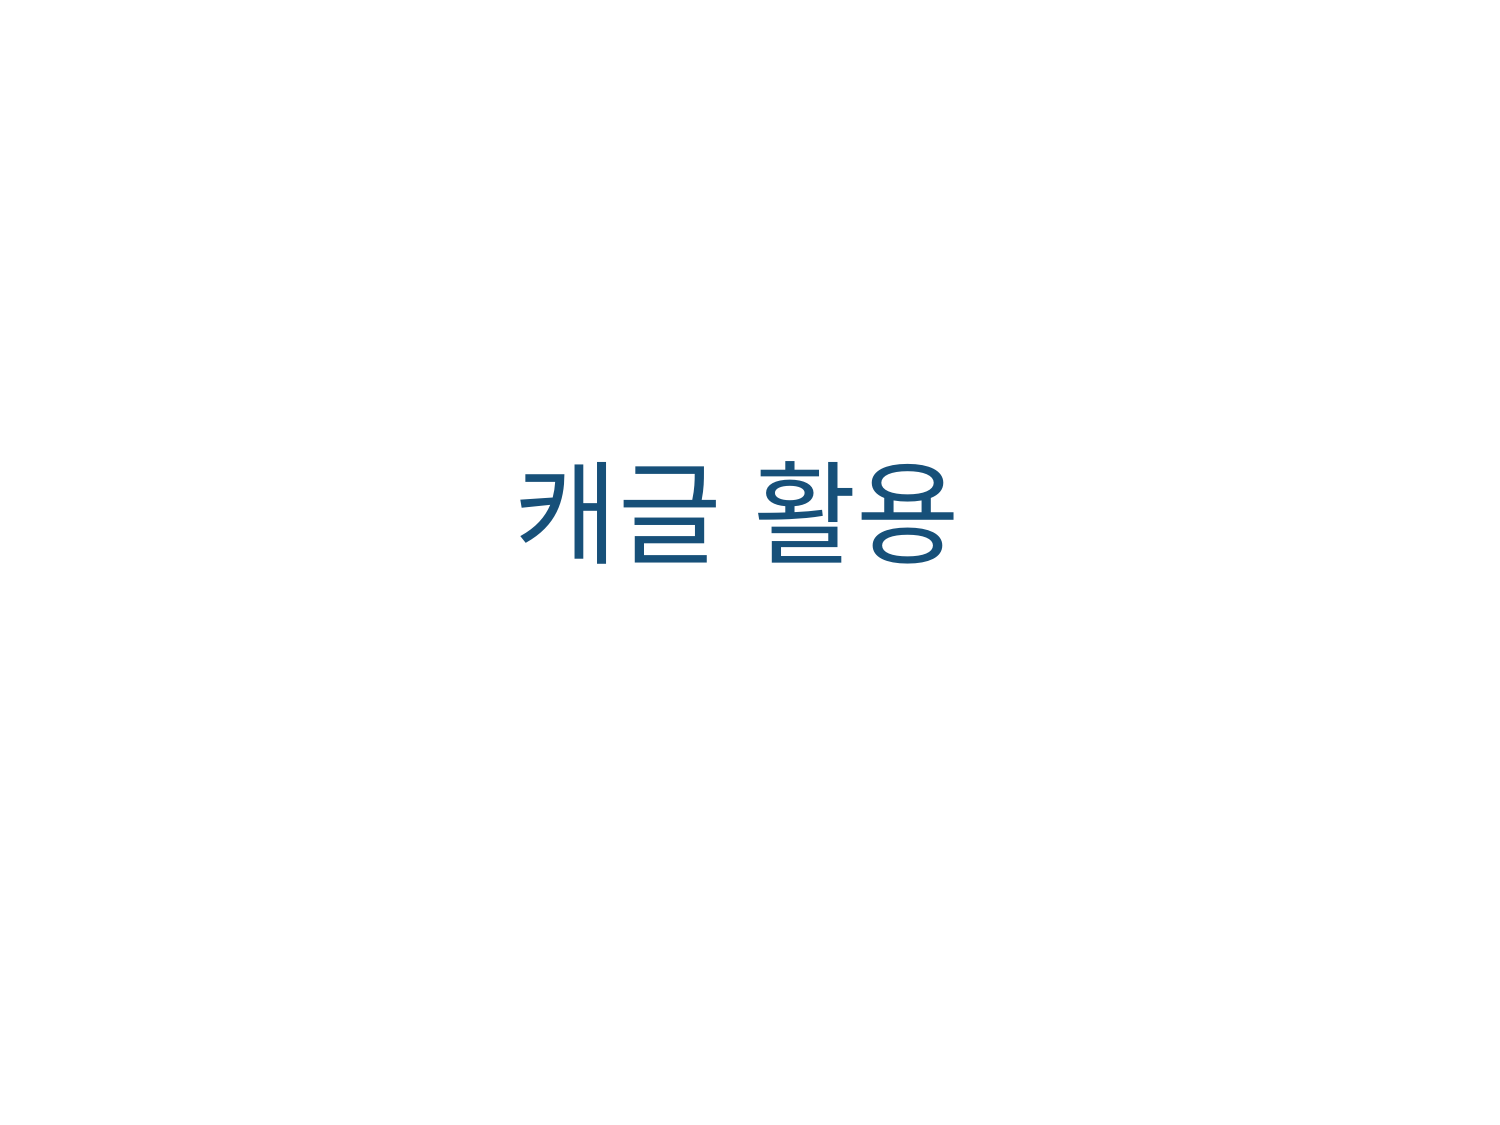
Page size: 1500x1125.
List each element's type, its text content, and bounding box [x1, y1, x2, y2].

text_box 캐글 활용 [499, 435, 976, 586]
